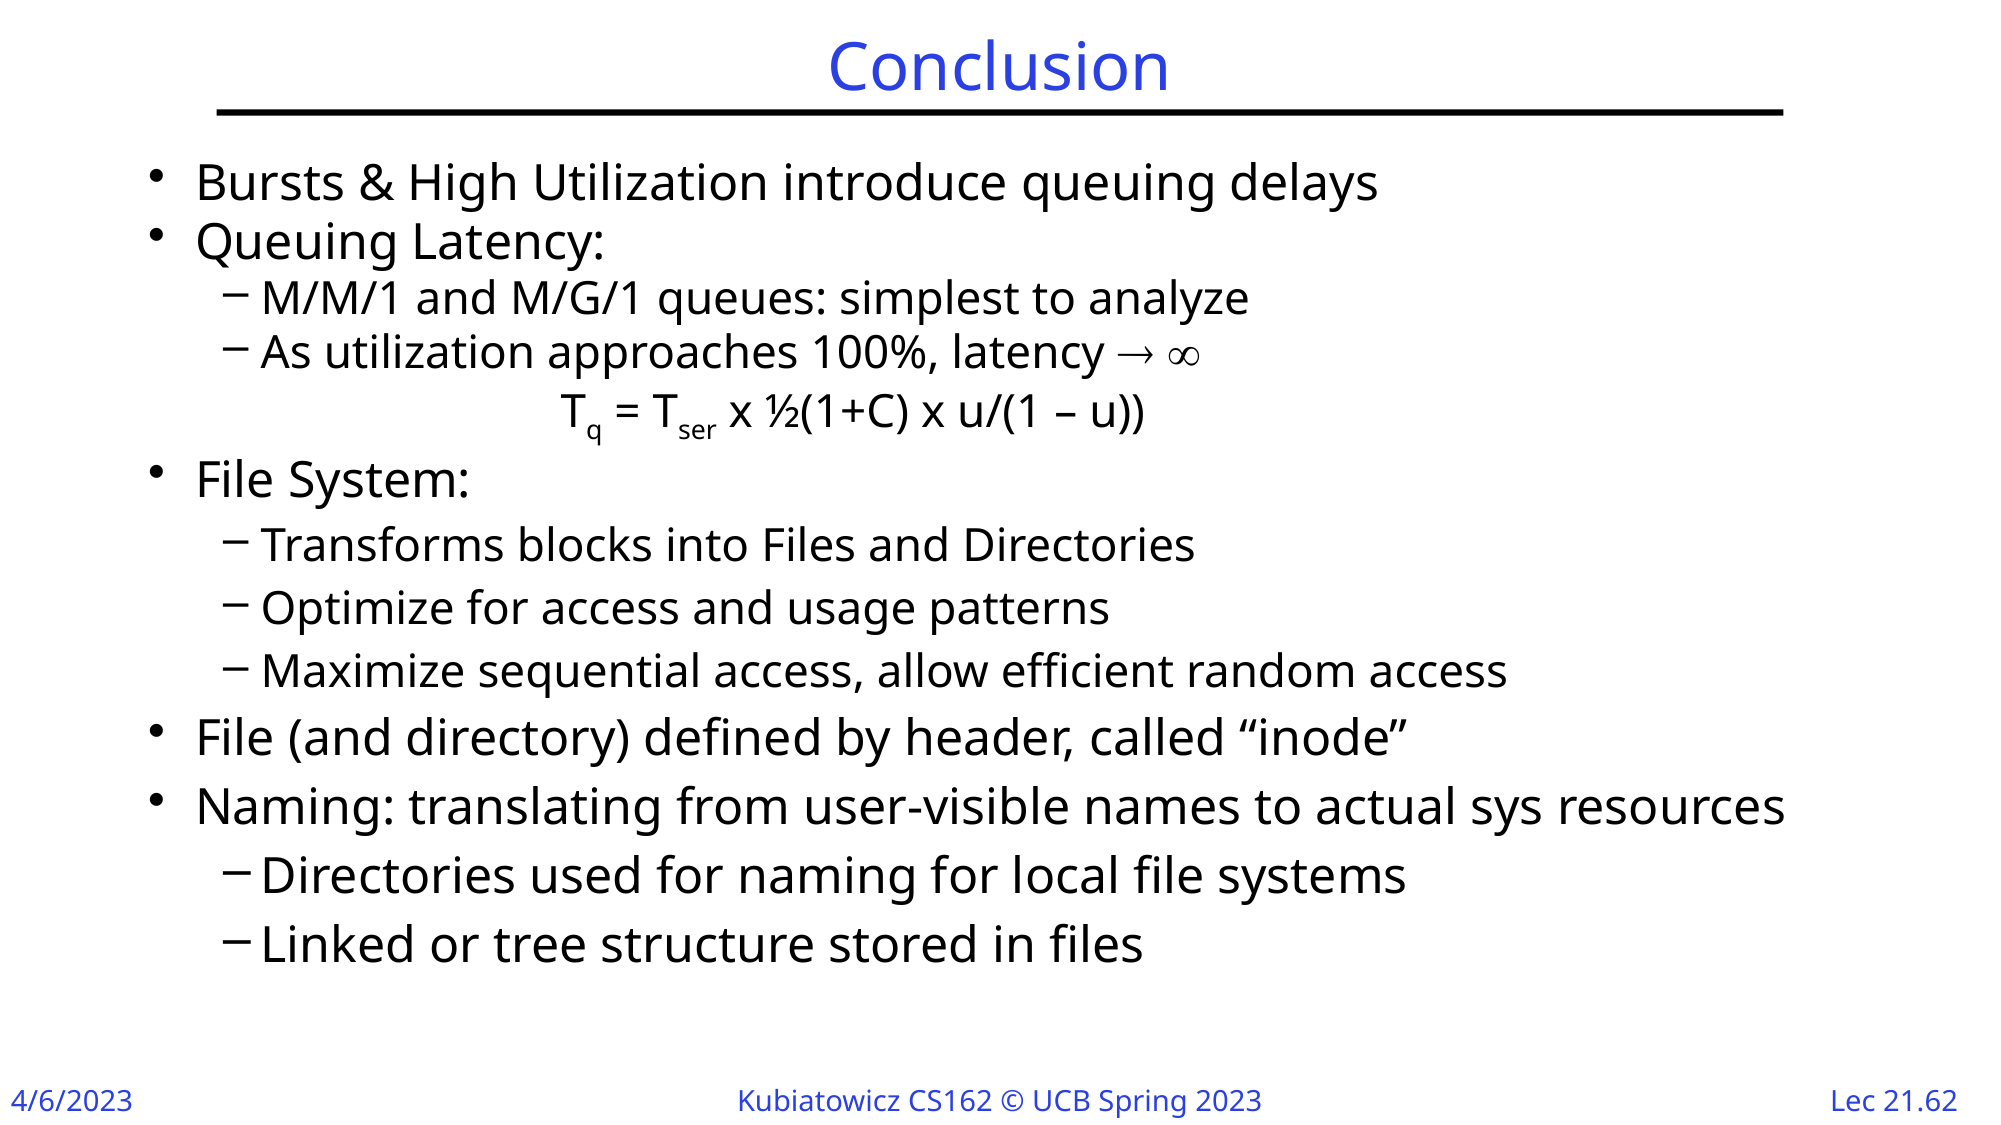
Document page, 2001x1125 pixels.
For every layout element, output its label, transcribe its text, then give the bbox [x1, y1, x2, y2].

title Conclusion [216, 24, 1784, 113]
list Bursts & High Utilization introduce queuing delays Queuing Latency: M/M/1 and M/G/1 queues: simplest to analyze As utilization approaches 100%, latency   Tq = Tser x ½(1+C) x u/(1 – u)) File System: Transforms blocks into Files and Directories Optimize for access and usage patterns Maximize sequential access, allow efficient random access File (and directory) defined by header, called “inode” Naming: translating from user-visible names to actual sys resources Directories used for naming for local file systems Linked or tree structure stored in files [133, 149, 1867, 1100]
